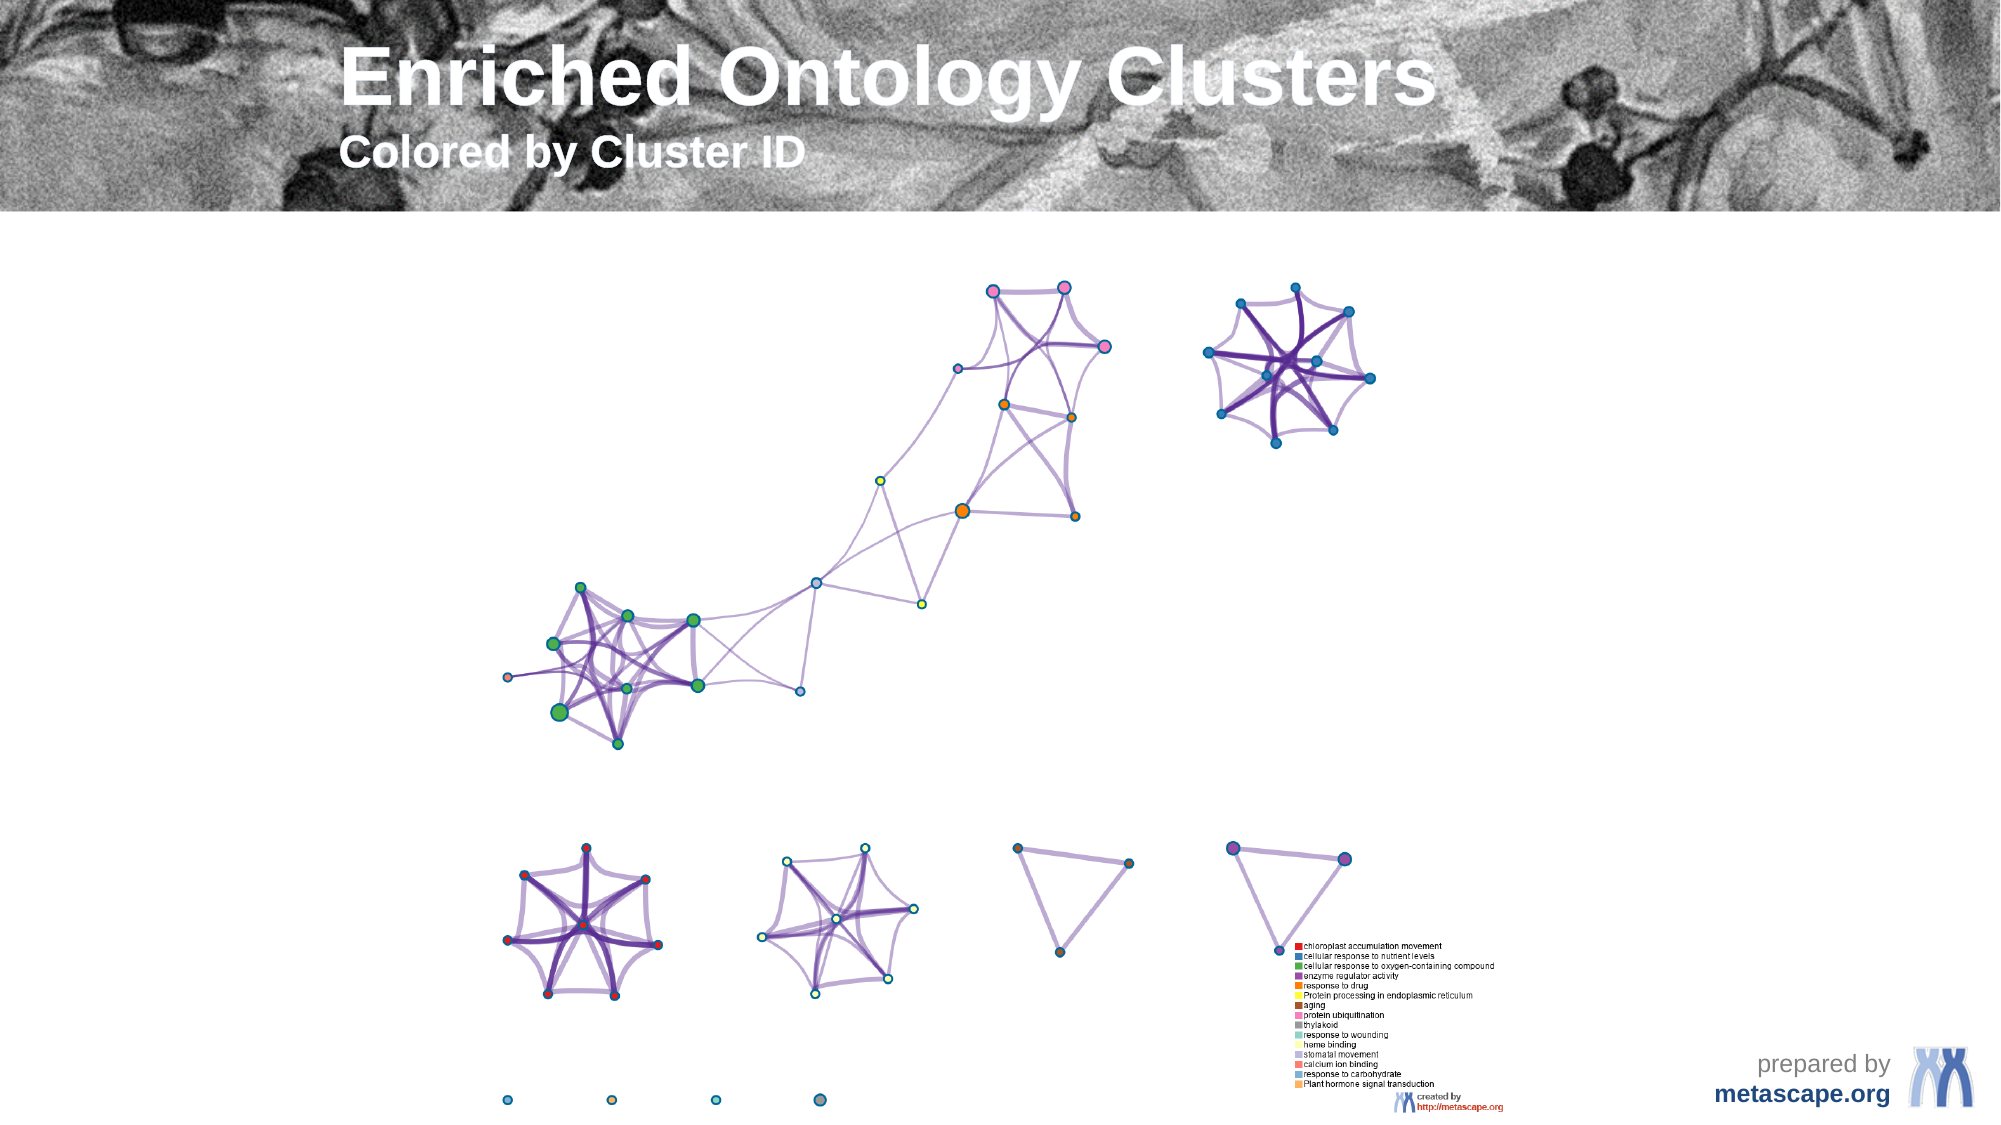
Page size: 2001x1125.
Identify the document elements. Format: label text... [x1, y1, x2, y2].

title Enriched Ontology Clusters Colored by Cluster ID [323, 11, 1501, 187]
picture [0, 0, 2001, 1125]
